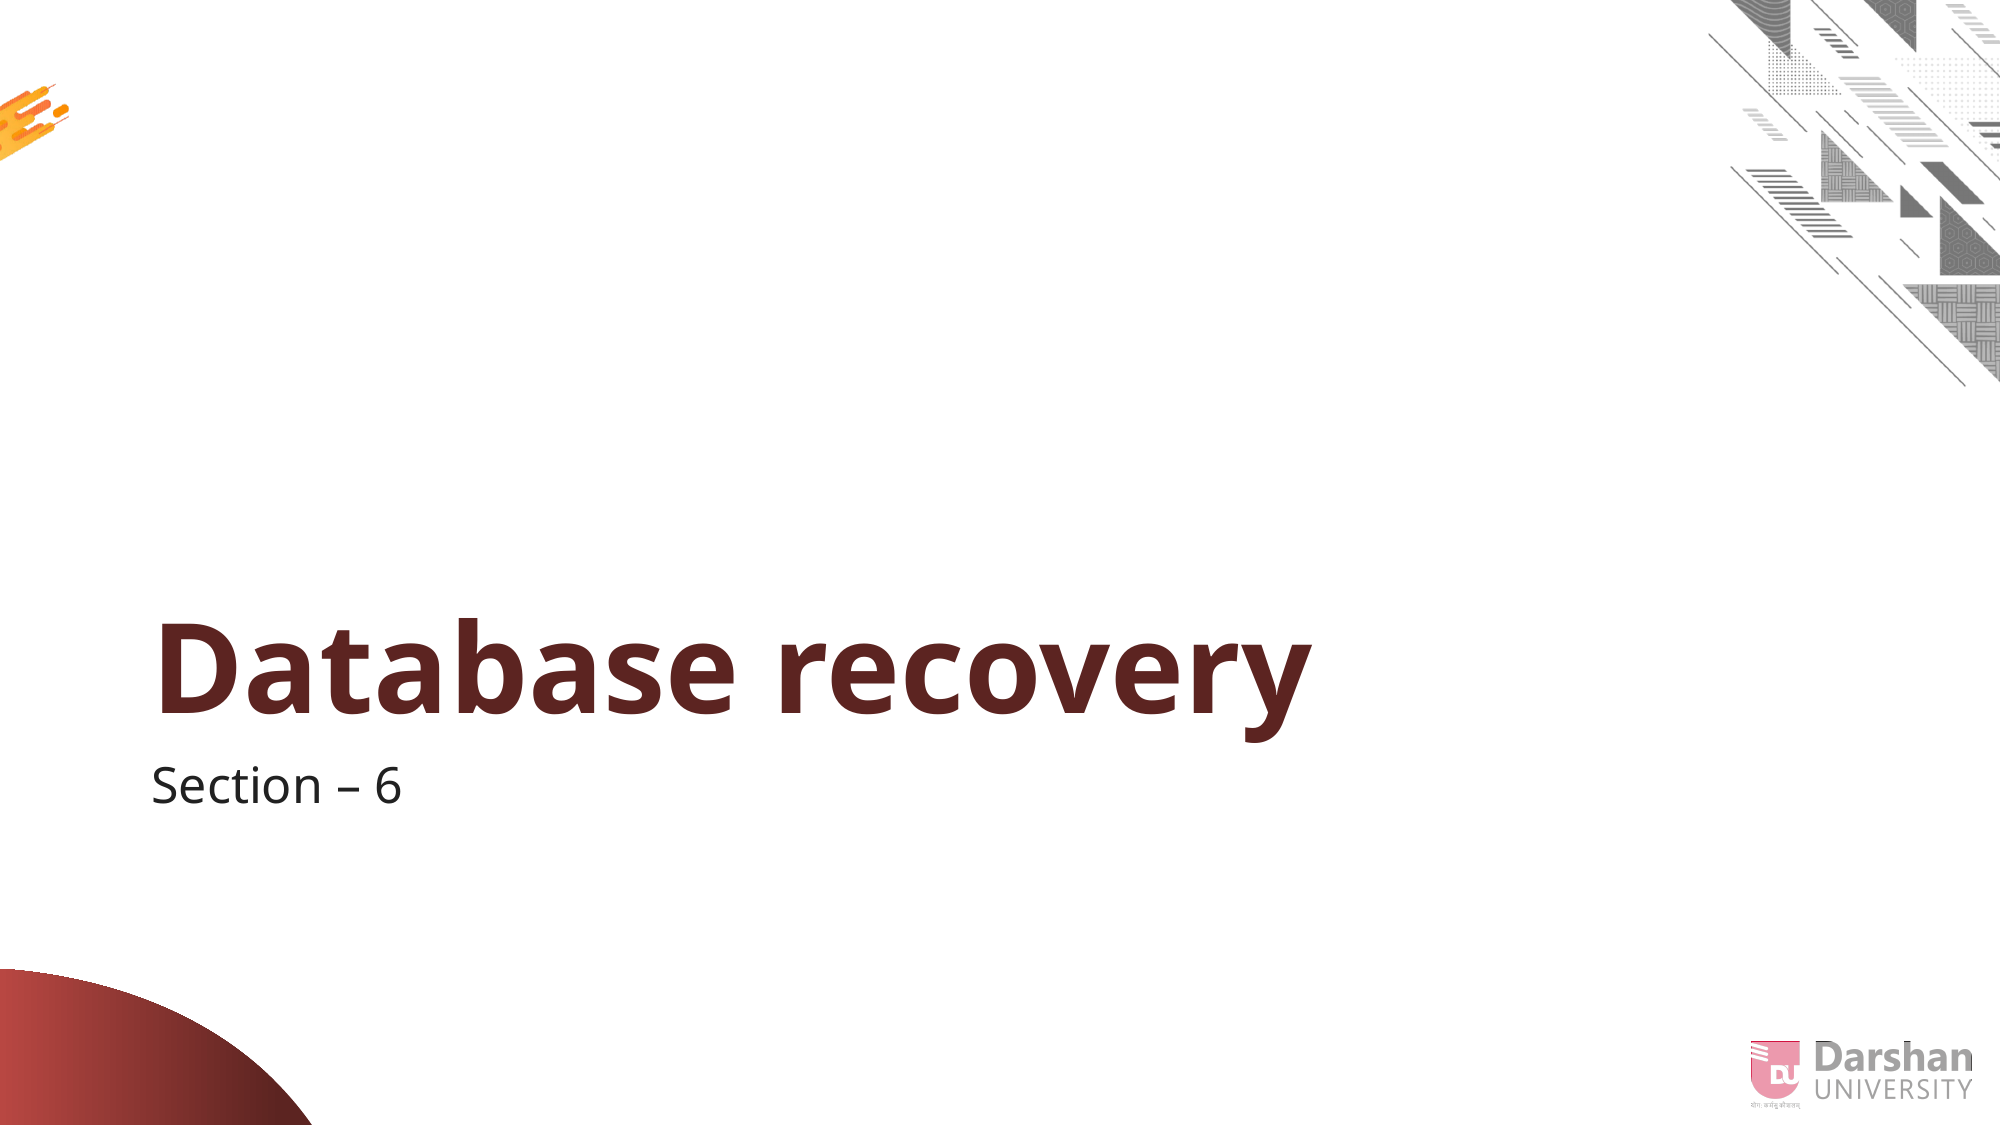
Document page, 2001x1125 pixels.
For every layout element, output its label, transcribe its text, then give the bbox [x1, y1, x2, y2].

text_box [1751, 1041, 1972, 1109]
title Database recovery [136, 280, 1862, 749]
picture [0, 65, 90, 193]
list Section – 6 [136, 752, 1862, 999]
